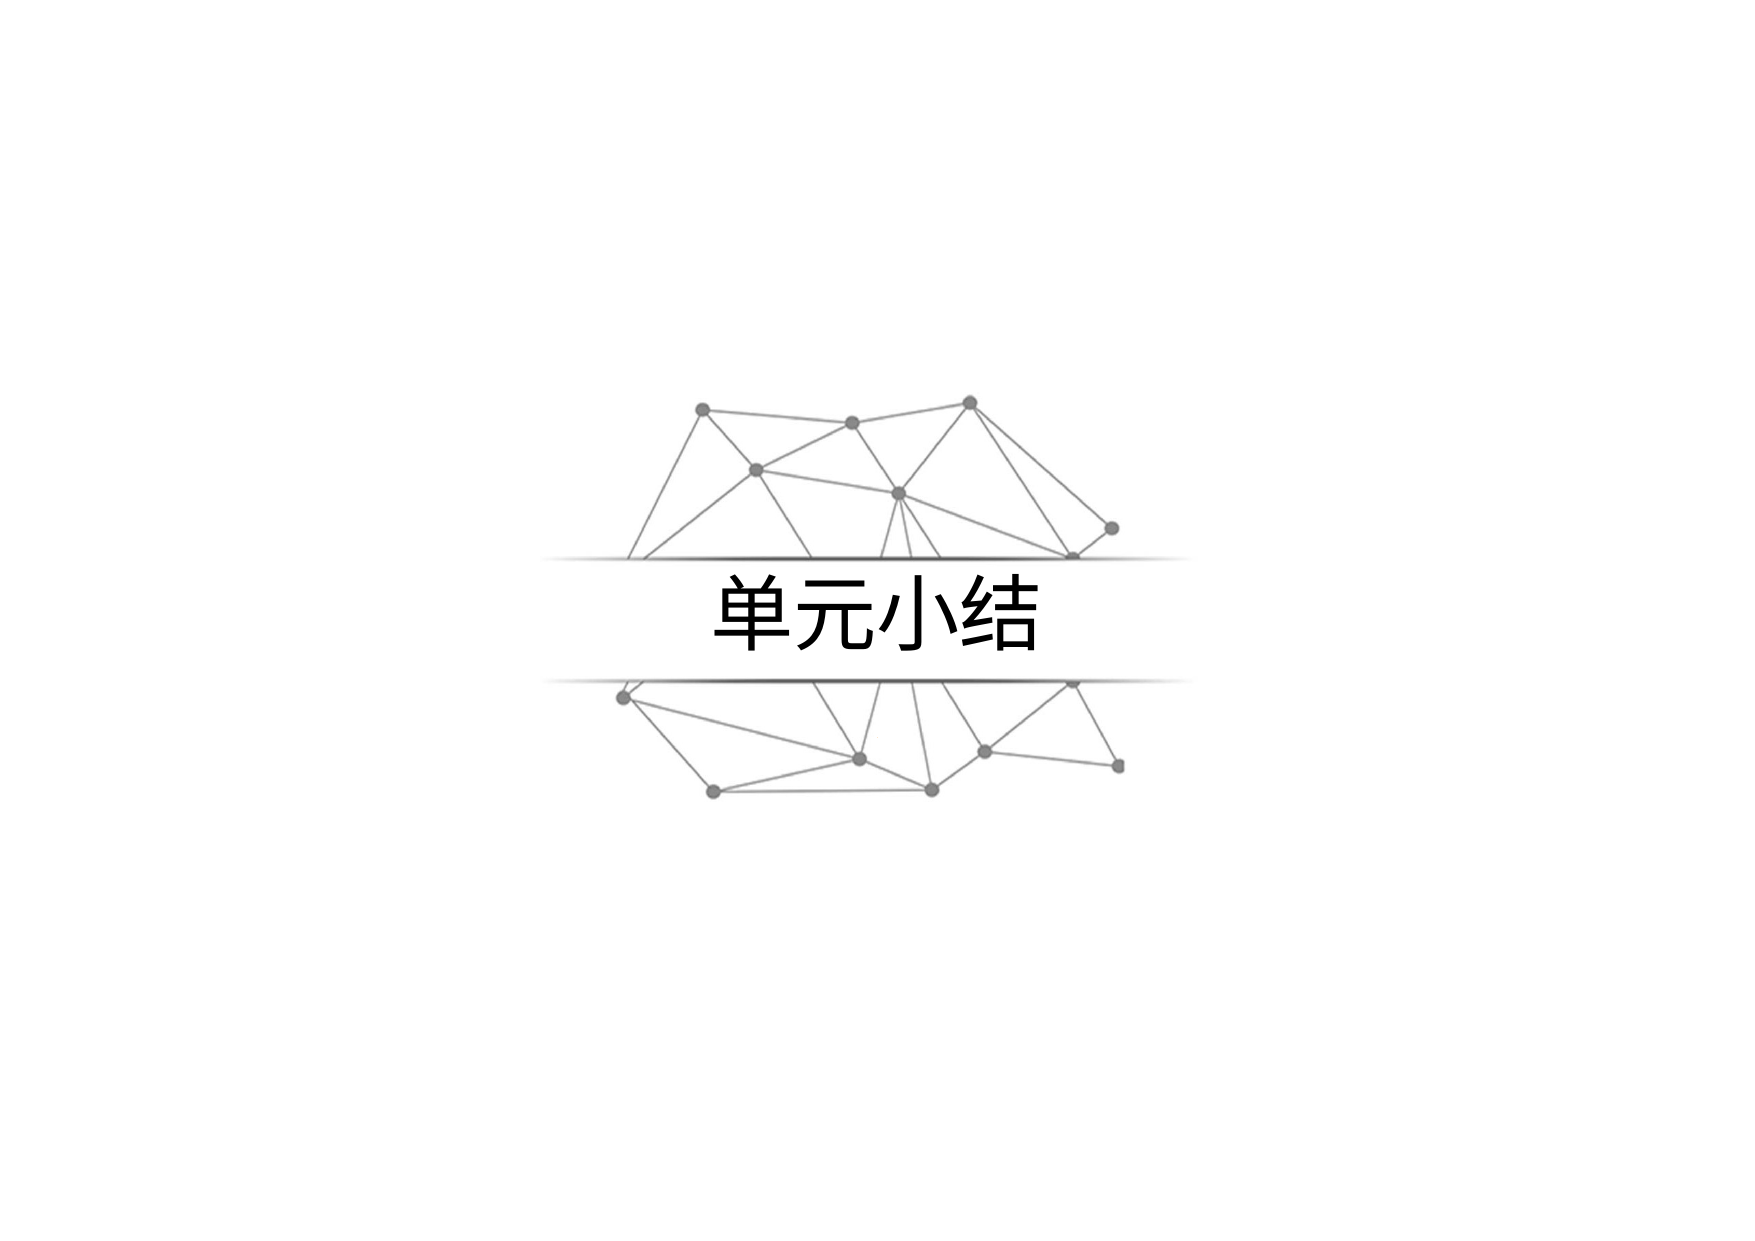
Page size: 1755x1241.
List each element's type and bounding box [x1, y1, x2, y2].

text_box [540, 392, 1198, 803]
